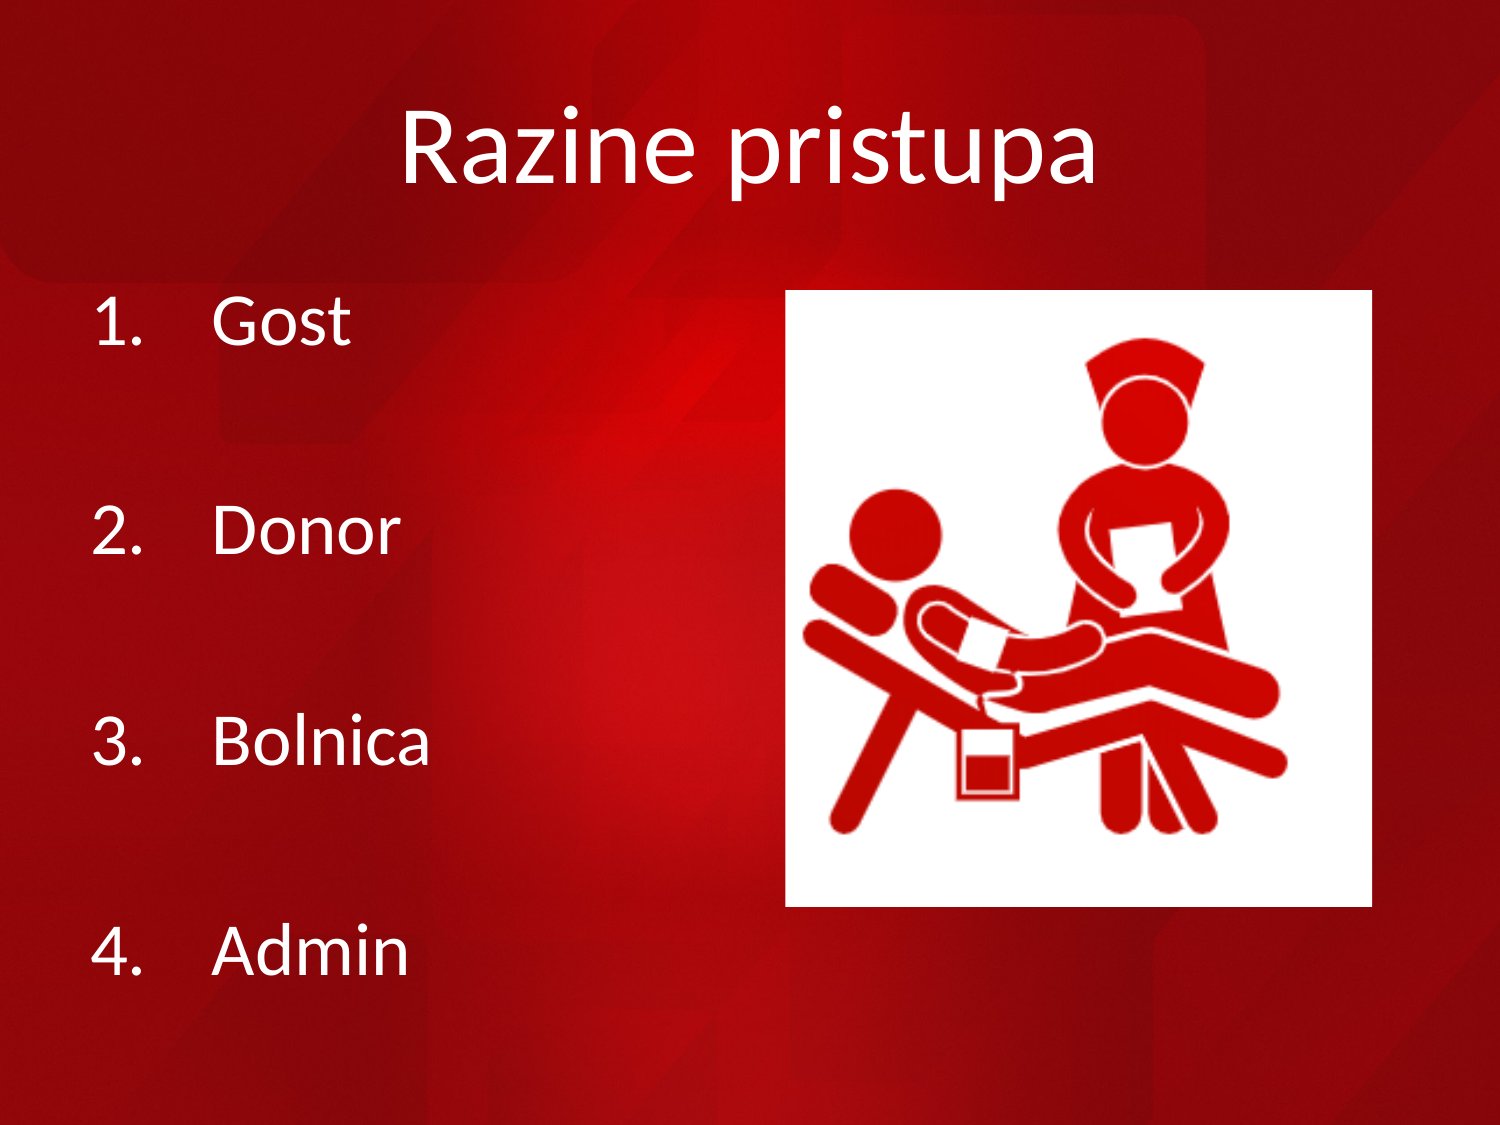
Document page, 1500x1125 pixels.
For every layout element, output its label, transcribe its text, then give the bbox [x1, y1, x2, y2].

picture [0, 0, 1500, 1125]
list Gost Donor Bolnica Admin [75, 262, 1425, 1005]
title Razine pristupa [75, 45, 1425, 233]
